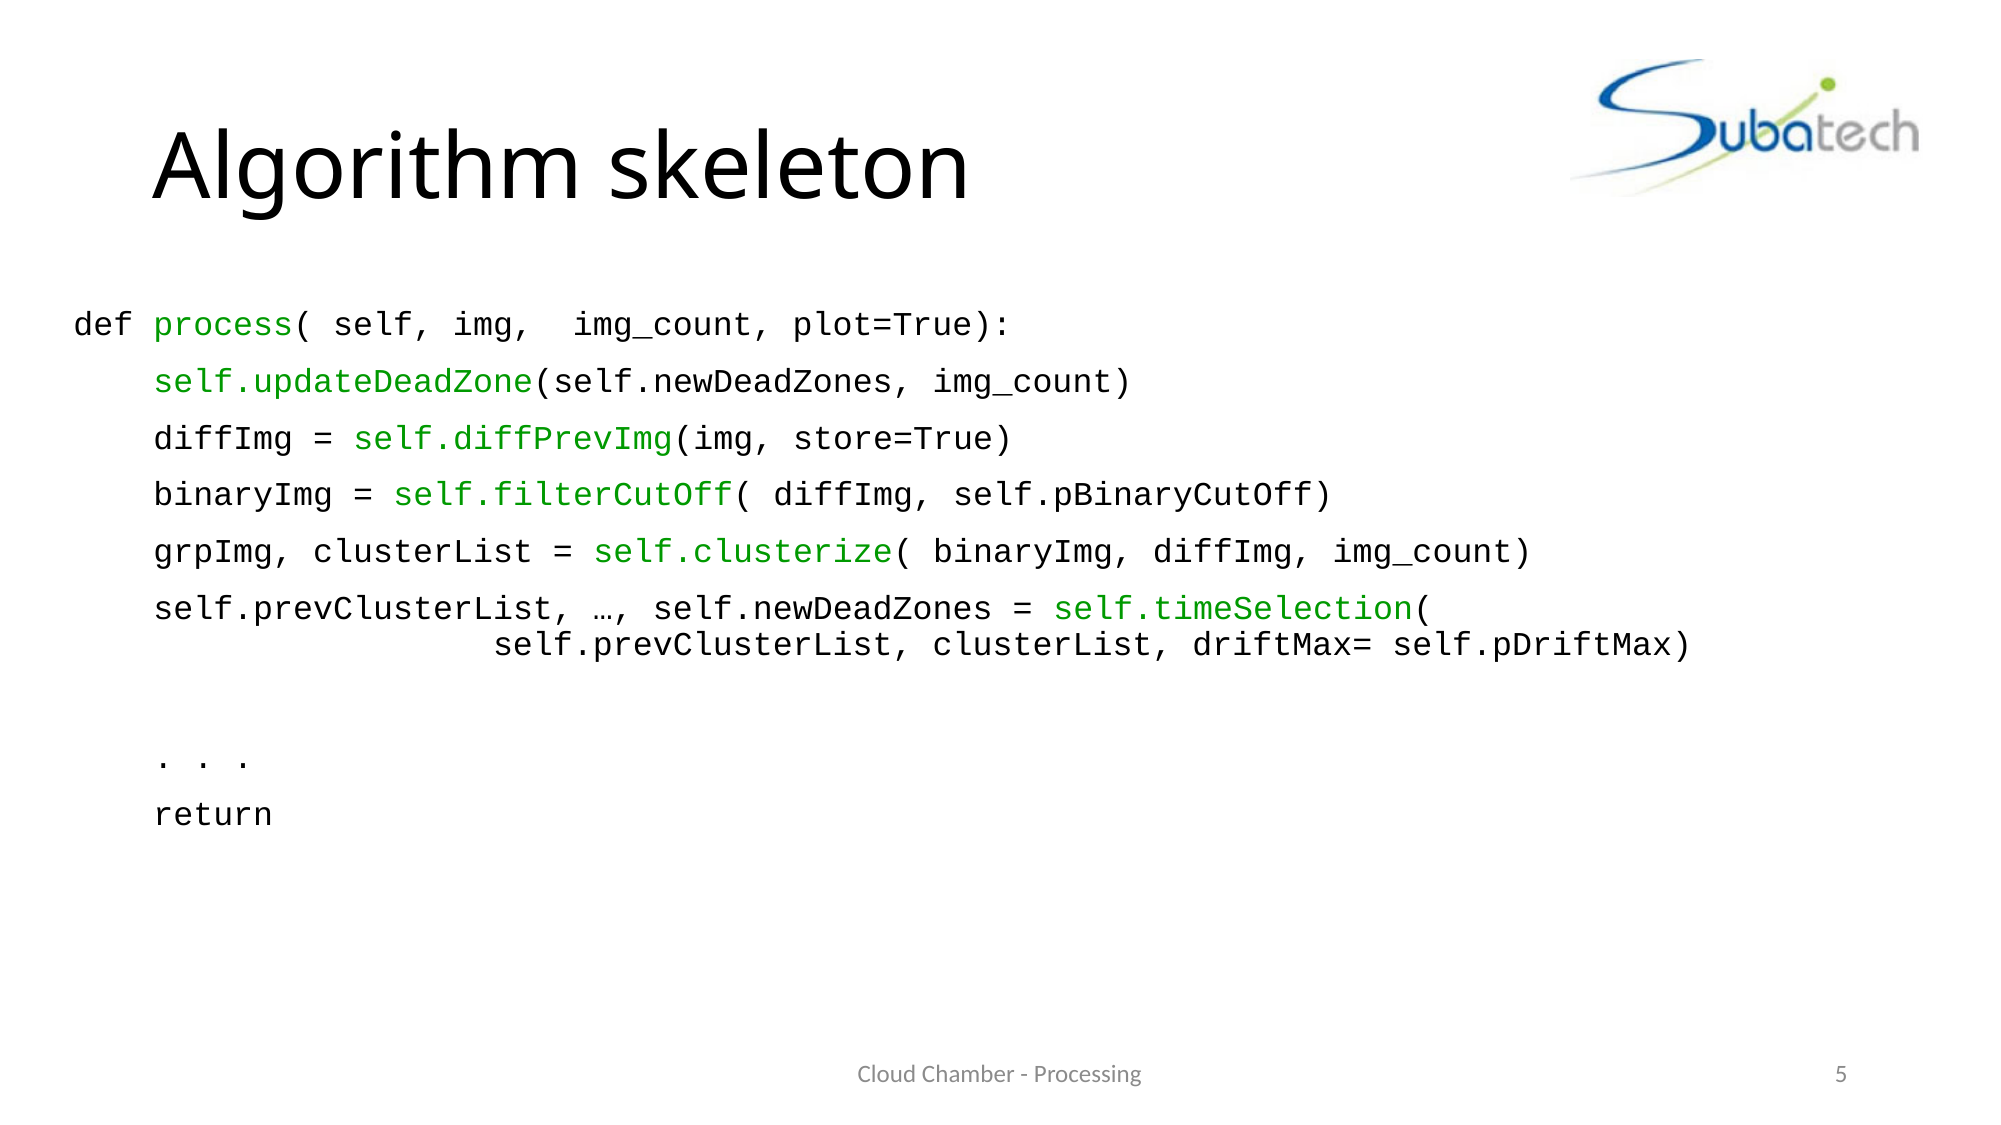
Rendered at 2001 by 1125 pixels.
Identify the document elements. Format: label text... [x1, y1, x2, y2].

list def process( self, img, img_count, plot=True): self.updateDeadZone(self.newDeadZones, img_count) diffImg = self.diffPrevImg(img, store=True) binaryImg = self.filterCutOff( diffImg, self.pBinaryCutOff) grpImg, clusterList = self.clusterize( binaryImg, diffImg, img_count) self.prevClusterList, …, self.newDeadZones = self.timeSelection( self.prevClusterList, clusterList, driftMax= self.pDriftMax) . . . return [58, 299, 1751, 1014]
title Algorithm skeleton [137, 59, 1863, 278]
footer Cloud Chamber - Processing [662, 1042, 1338, 1103]
slide_number 5 [1412, 1042, 1863, 1103]
picture [1863, 59, 1923, 197]
